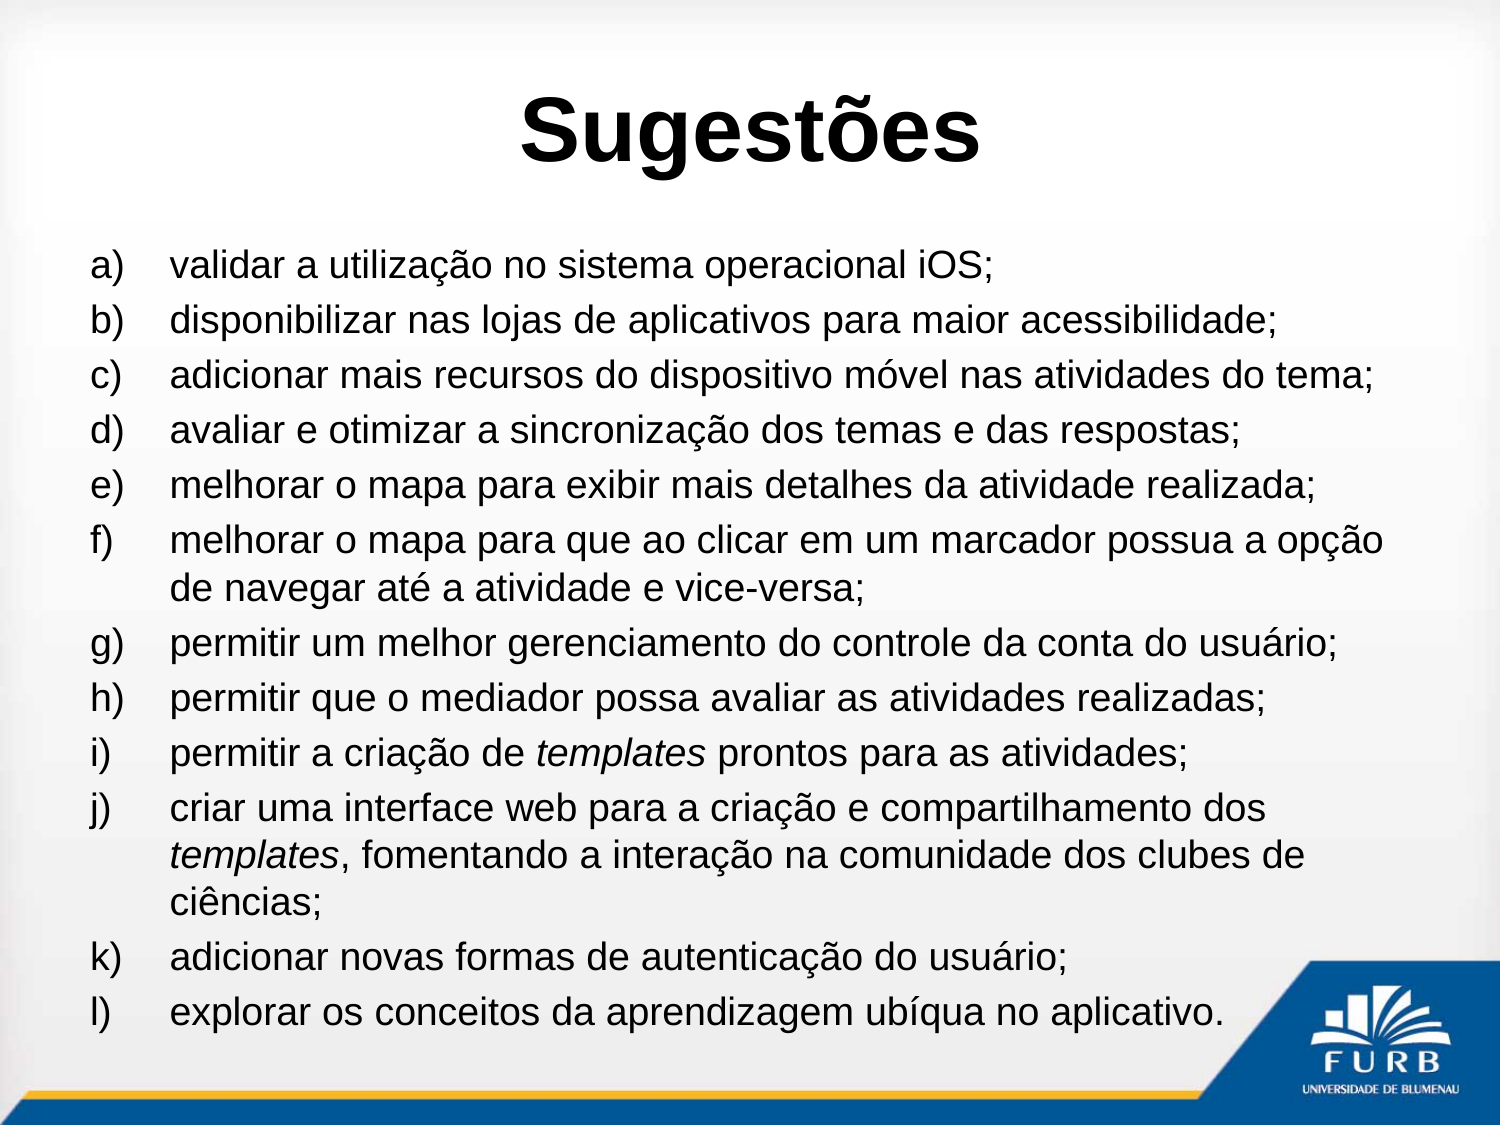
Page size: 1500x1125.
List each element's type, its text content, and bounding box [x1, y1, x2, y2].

title Sugestões [76, 30, 1427, 219]
list validar a utilização no sistema operacional iOS; disponibilizar nas lojas de aplicativos para maior acessibilidade; adicionar mais recursos do dispositivo móvel nas atividades do tema; avaliar e otimizar a sincronização dos temas e das respostas; melhorar o mapa para exibir mais detalhes da atividade realizada; melhorar o mapa para que ao clicar em um marcador possua a opção de navegar até a atividade e vice-versa; permitir um melhor gerenciamento do controle da conta do usuário; permitir que o mediador possa avaliar as atividades realizadas; permitir a criação de templates prontos para as atividades; criar uma interface web para a criação e compartilhamento dos templates, fomentando a interação na comunidade dos clubes de ciências; adicionar novas formas de autenticação do usuário; explorar os conceitos da aprendizagem ubíqua no aplicativo. [74, 231, 1426, 1065]
picture [0, 0, 1500, 1125]
